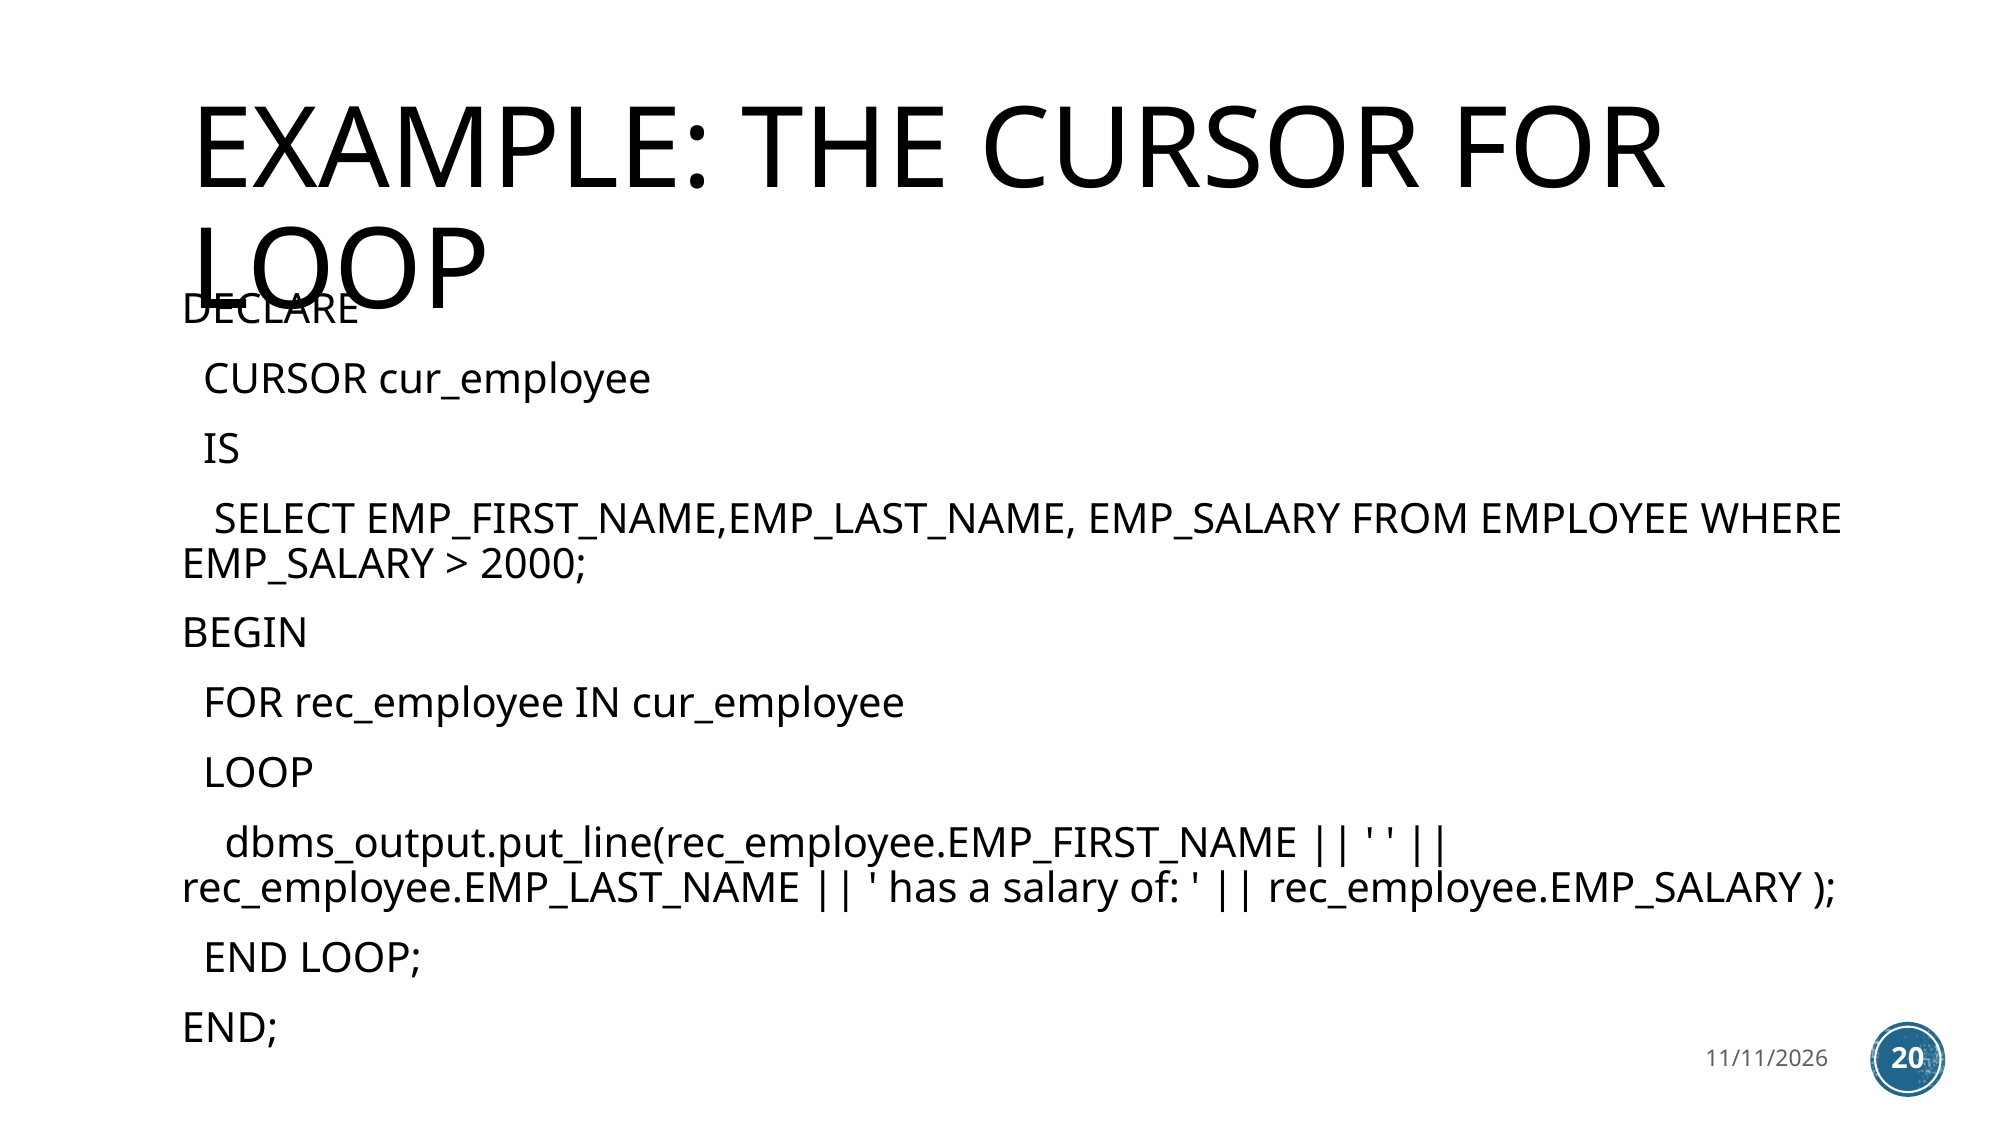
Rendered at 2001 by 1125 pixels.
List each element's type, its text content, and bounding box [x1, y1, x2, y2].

slide_number 20 [1855, 1028, 1961, 1089]
title EXAMPLE: The Cursor FOR Loop [175, 79, 1826, 279]
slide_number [1306, 1028, 1844, 1089]
list DECLARE CURSOR cur_employee IS SELECT EMP_FIRST_NAME,EMP_LAST_NAME, EMP_SALARY FROM EMPLOYEE WHERE EMP_SALARY > 2000; BEGIN FOR rec_employee IN cur_employee LOOP dbms_output.put_line(rec_employee.EMP_FIRST_NAME || ' ' || rec_employee.EMP_LAST_NAME || ' has a salary of: ' || rec_employee.EMP_SALARY ); END LOOP; END; [166, 279, 1964, 1084]
